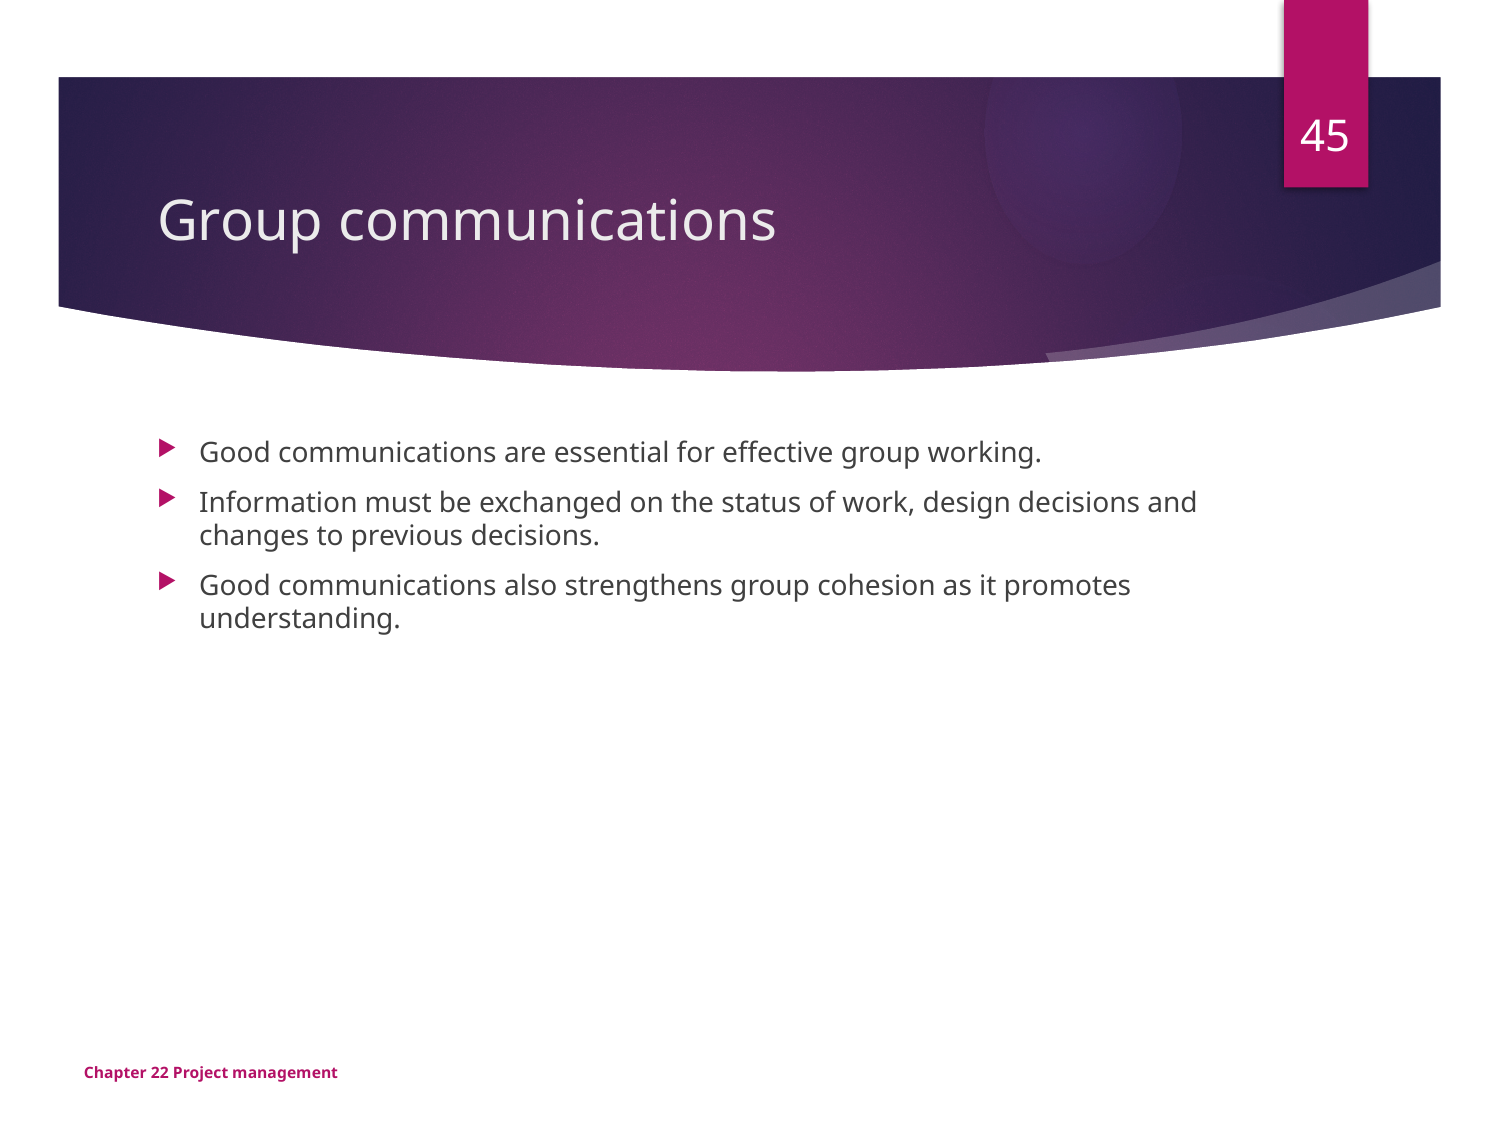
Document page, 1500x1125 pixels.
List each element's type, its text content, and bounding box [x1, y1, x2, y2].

footer Chapter 22 Project management [69, 1048, 544, 1099]
title Group communications [142, 159, 1220, 276]
slide_number 45 [1273, 48, 1377, 175]
list Good communications are essential for effective group working. Information must be exchanged on the status of work, design decisions and changes to previous decisions. Good communications also strengthens group cohesion as it promotes understanding. [142, 427, 1228, 988]
